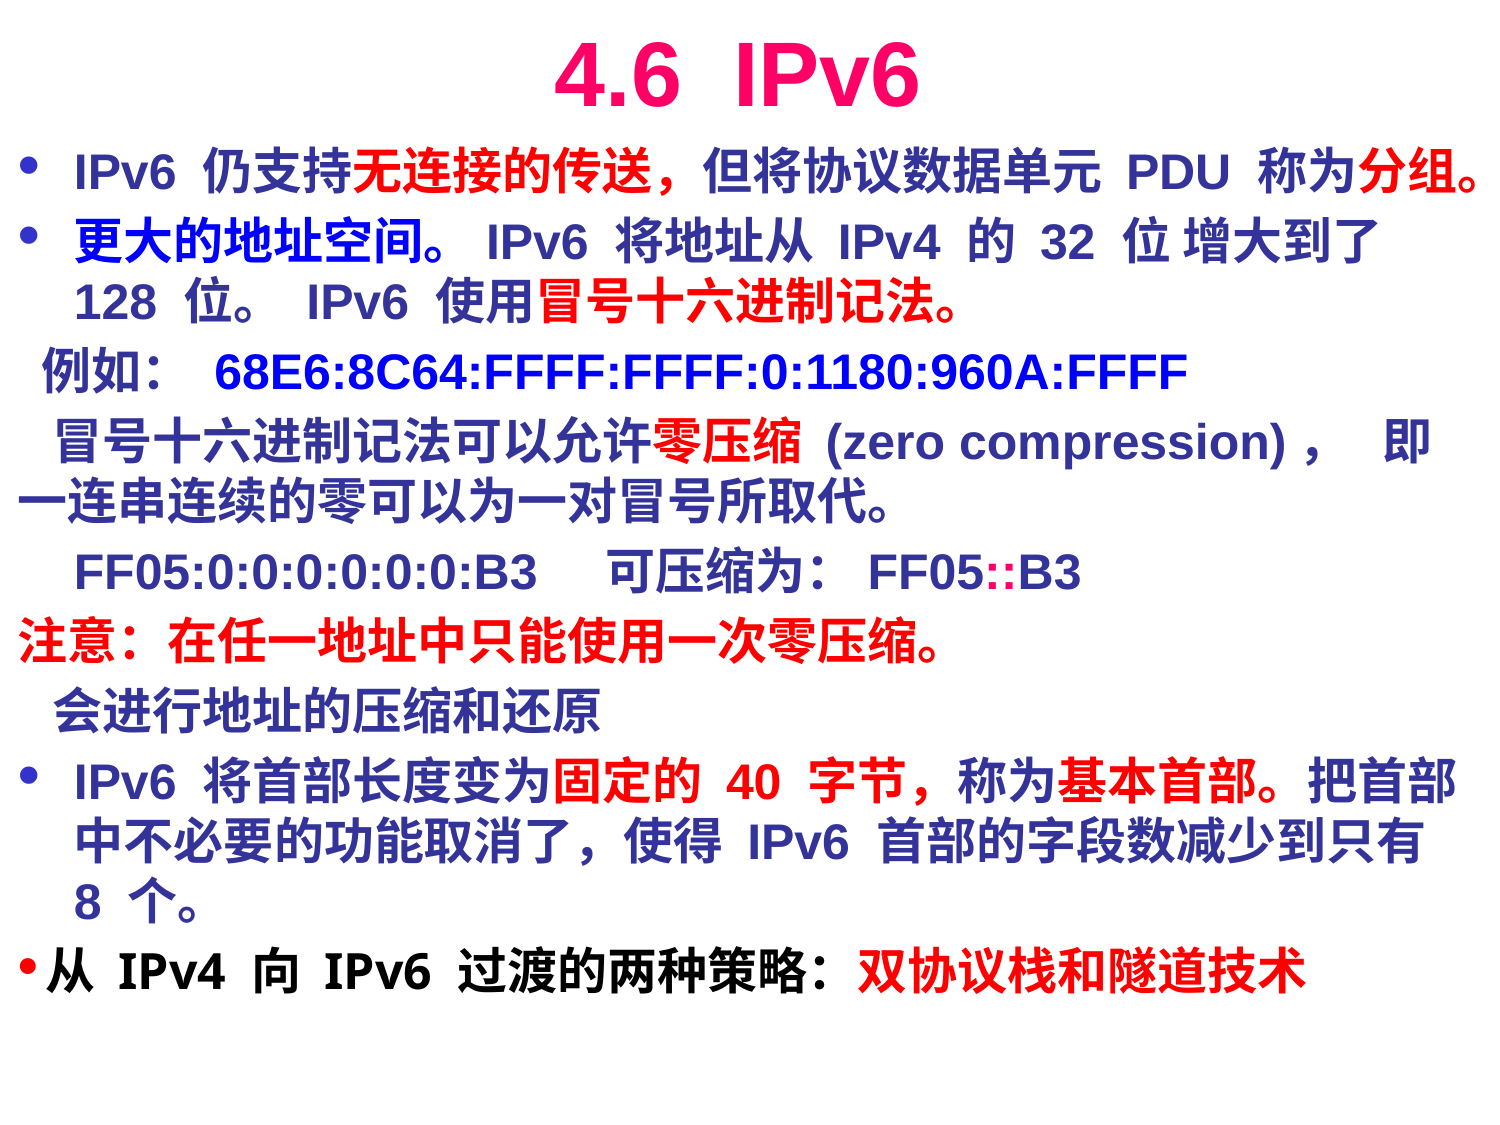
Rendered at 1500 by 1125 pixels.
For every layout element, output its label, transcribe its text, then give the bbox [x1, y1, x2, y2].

title 4.6 IPv6 [99, 0, 1378, 132]
list IPv6 仍支持无连接的传送，但将协议数据单元 PDU 称为分组。 更大的地址空间。IPv6 将地址从 IPv4 的 32 位 增大到了 128 位。 IPv6 使用冒号十六进制记法。 例如： 68E6:8C64:FFFF:FFFF:0:1180:960A:FFFF 冒号十六进制记法可以允许零压缩 (zero compression)， 即一连串连续的零可以为一对冒号所取代。 FF05:0:0:0:0:0:0:B3 可压缩为：FF05::B3 注意：在任一地址中只能使用一次零压缩。 会进行地址的压缩和还原 IPv6 将首部长度变为固定的 40 字节，称为基本首部。把首部中不必要的功能取消了，使得 IPv6 首部的字段数减少到只有 8 个。 从 IPv4 向 IPv6 过渡的两种策略：双协议栈和隧道技术 [2, 132, 1484, 1096]
